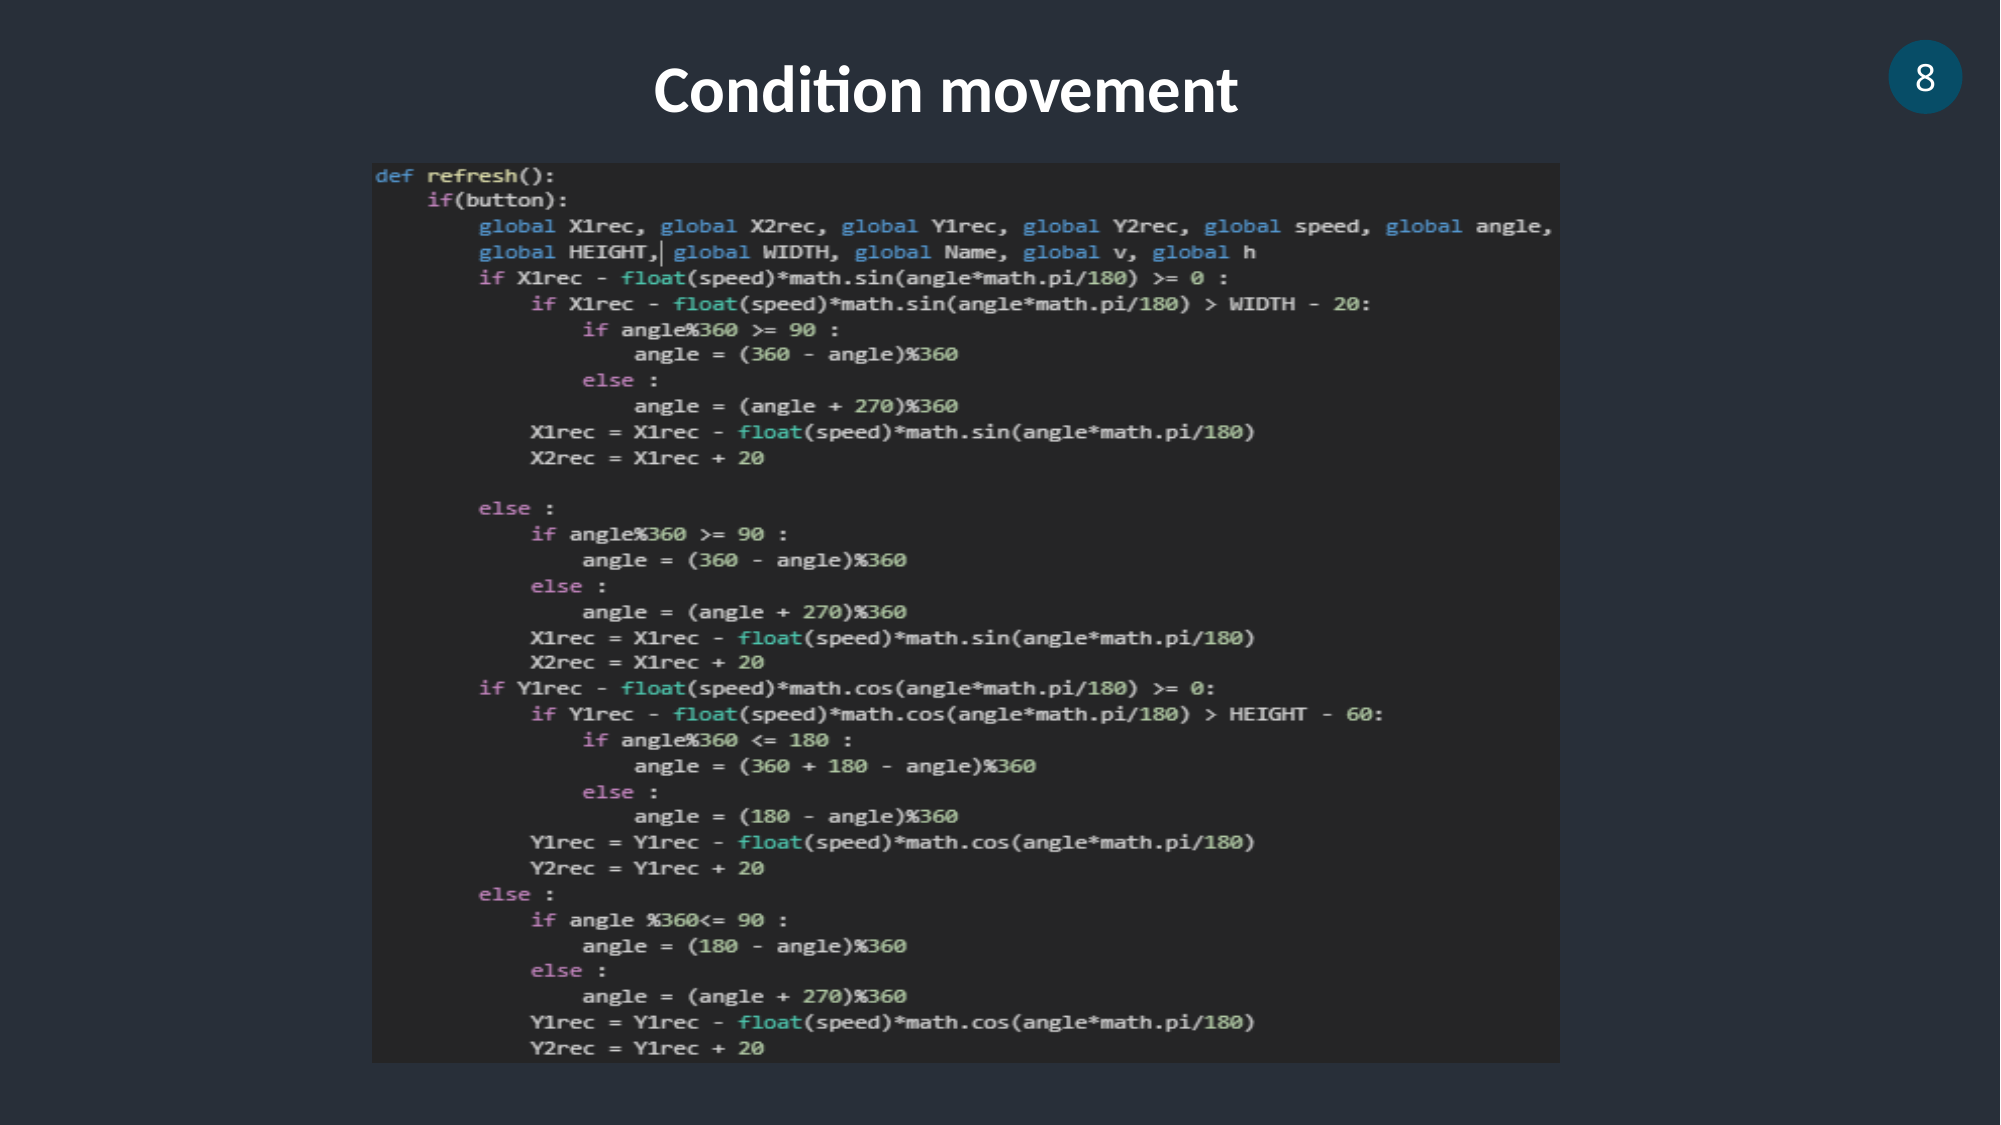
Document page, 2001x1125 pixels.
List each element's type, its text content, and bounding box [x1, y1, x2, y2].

picture [372, 163, 1560, 1063]
text_box 8 [1887, 38, 1964, 115]
text_box Condition movement [639, 38, 1256, 134]
